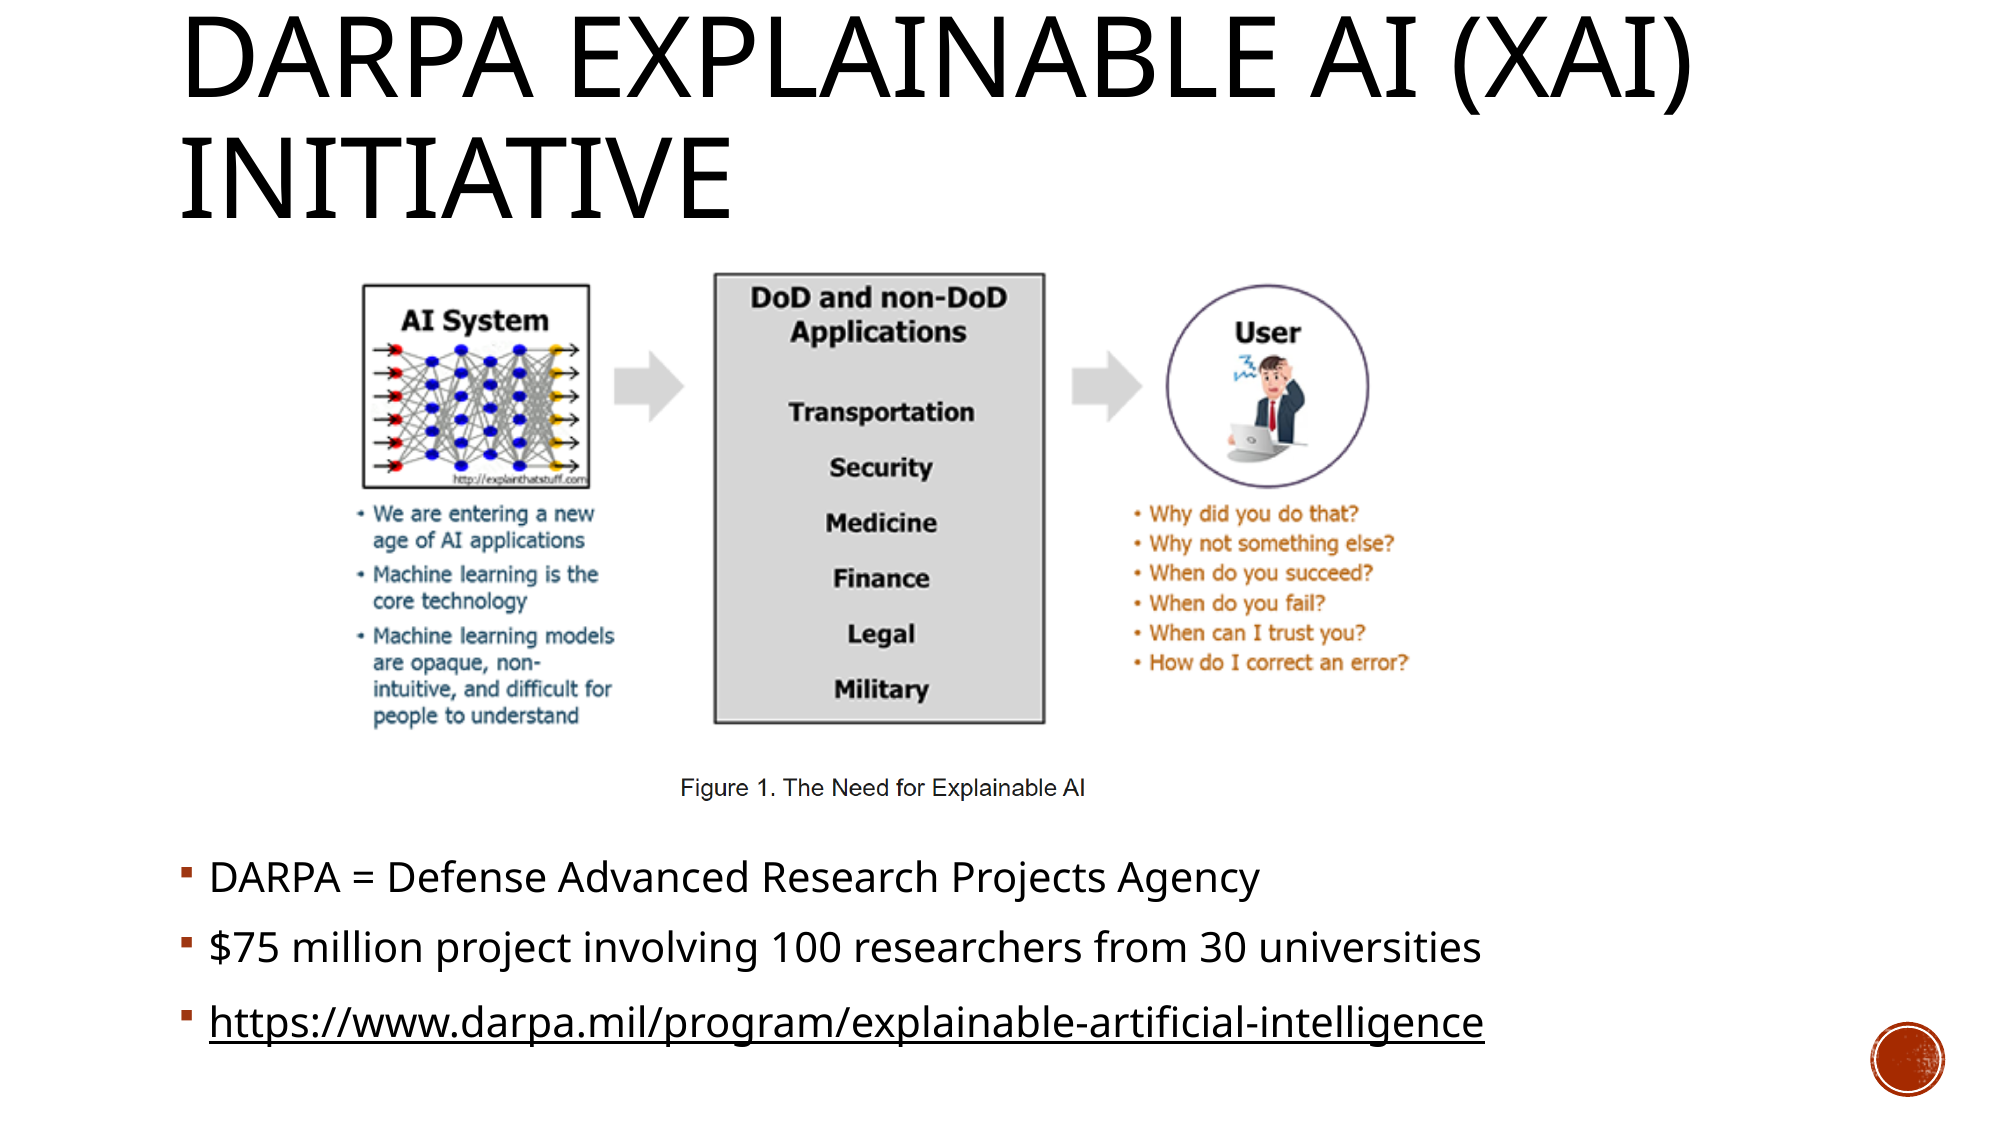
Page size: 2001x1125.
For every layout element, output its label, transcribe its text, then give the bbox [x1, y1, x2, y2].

picture [326, 239, 1433, 815]
title DARPA Explainable AI (XAI) Initiative [163, 0, 1814, 254]
list DARPA = Defense Advanced Research Projects Agency $75 million project involving 100 researchers from 30 universities https://www.darpa.mil/program/explainable-artificial-intelligence [163, 849, 1773, 1085]
